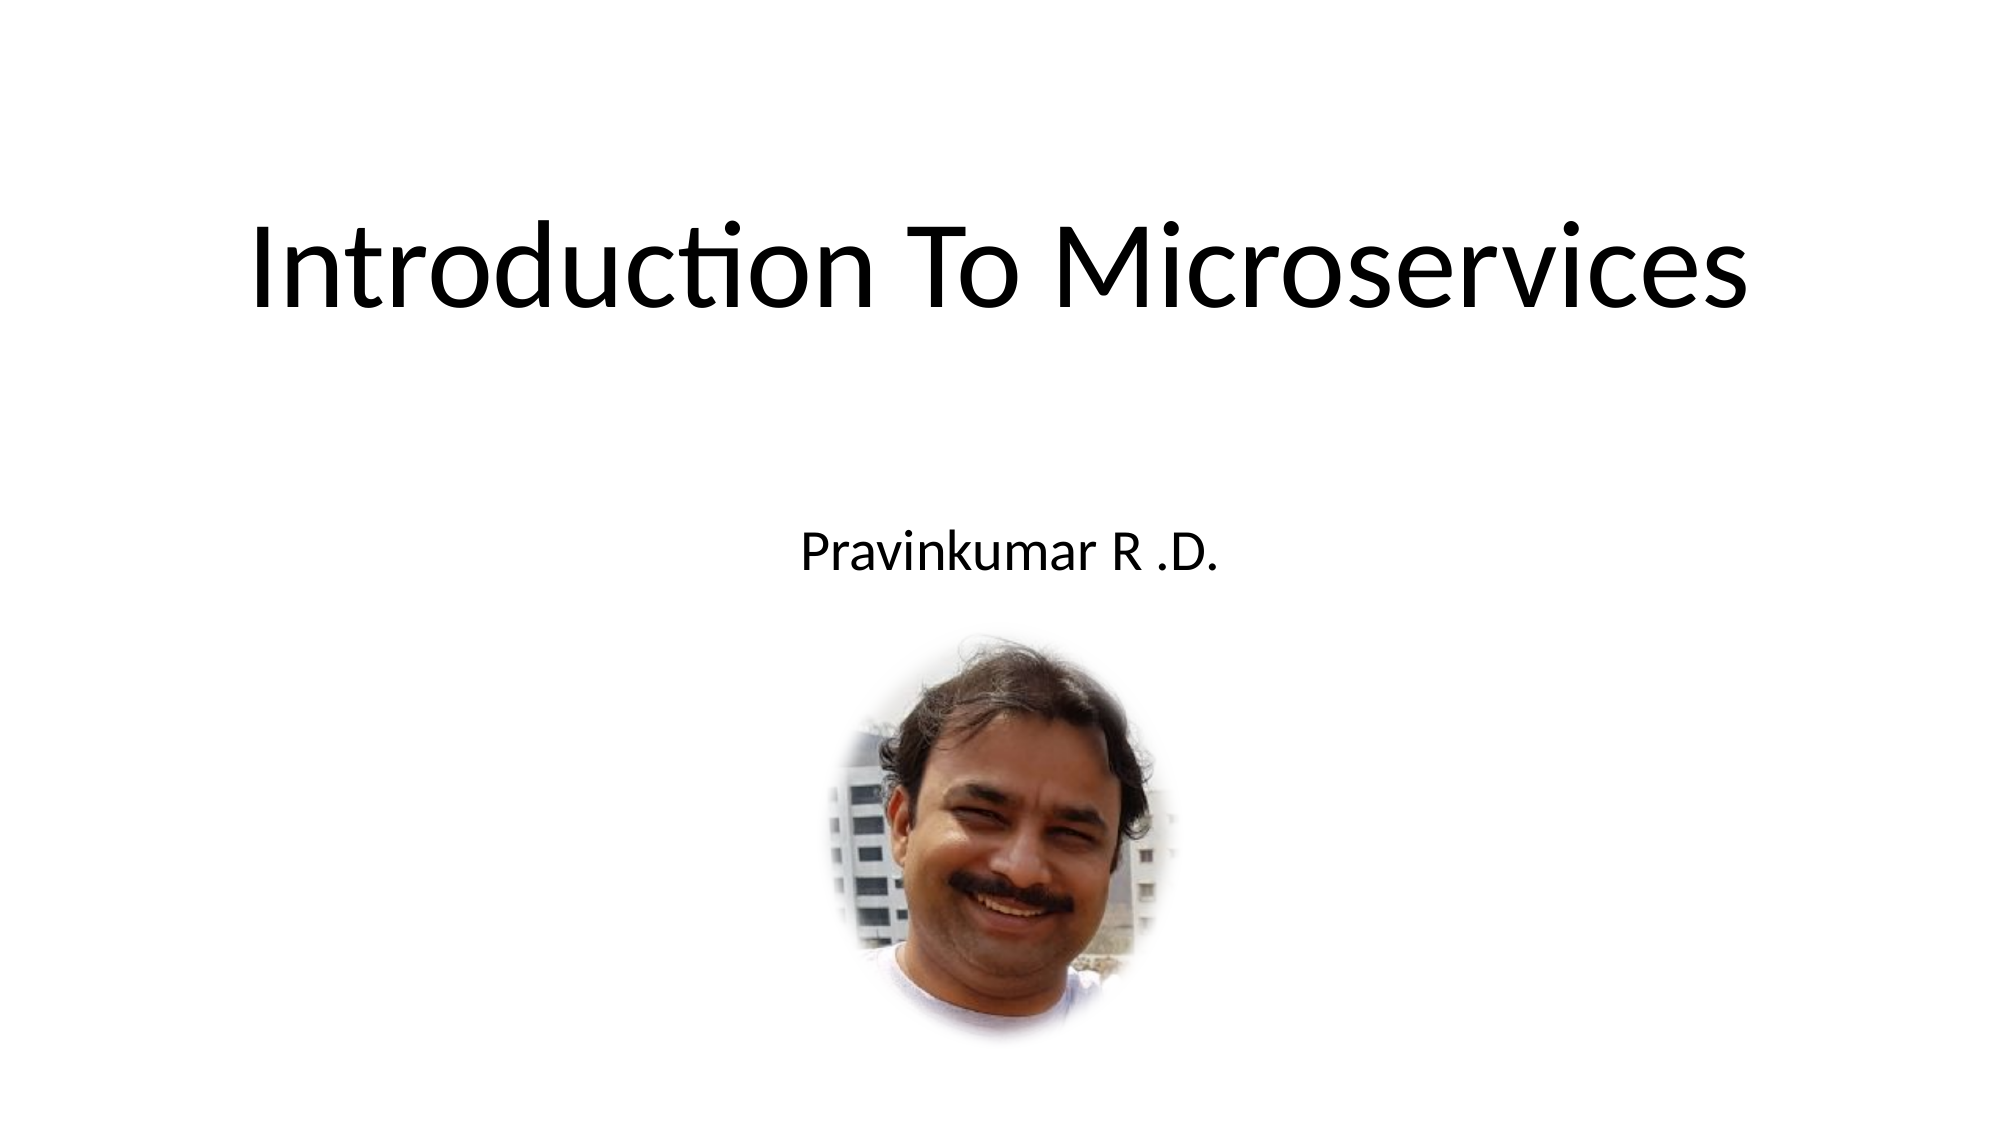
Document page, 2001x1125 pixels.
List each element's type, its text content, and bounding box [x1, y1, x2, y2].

text_box Pravinkumar R .D. [786, 504, 1236, 590]
title Introduction To Microservices [150, 136, 1850, 378]
picture [815, 620, 1185, 1051]
